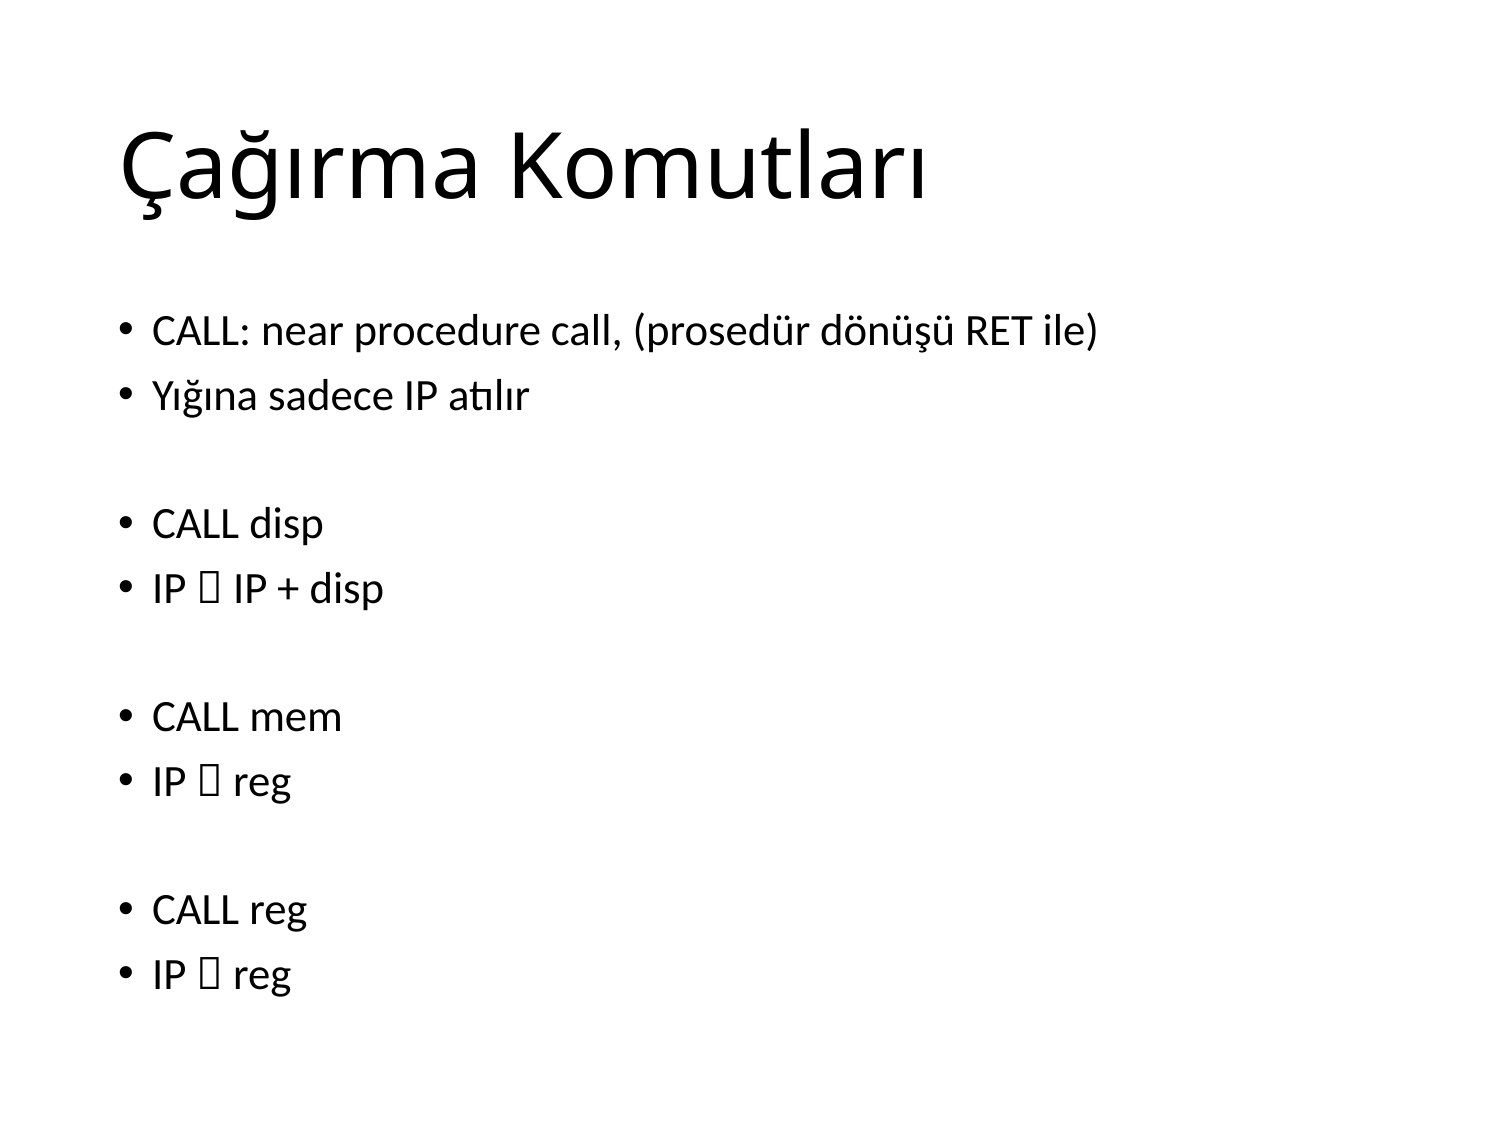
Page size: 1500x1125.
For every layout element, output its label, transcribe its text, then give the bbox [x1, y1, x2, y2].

list CALL: near procedure call, (prosedür dönüşü RET ile) Yığına sadece IP atılır CALL disp IP  IP + disp CALL mem IP  reg CALL reg IP  reg [103, 299, 1397, 1014]
title Çağırma Komutları [103, 59, 1397, 278]
